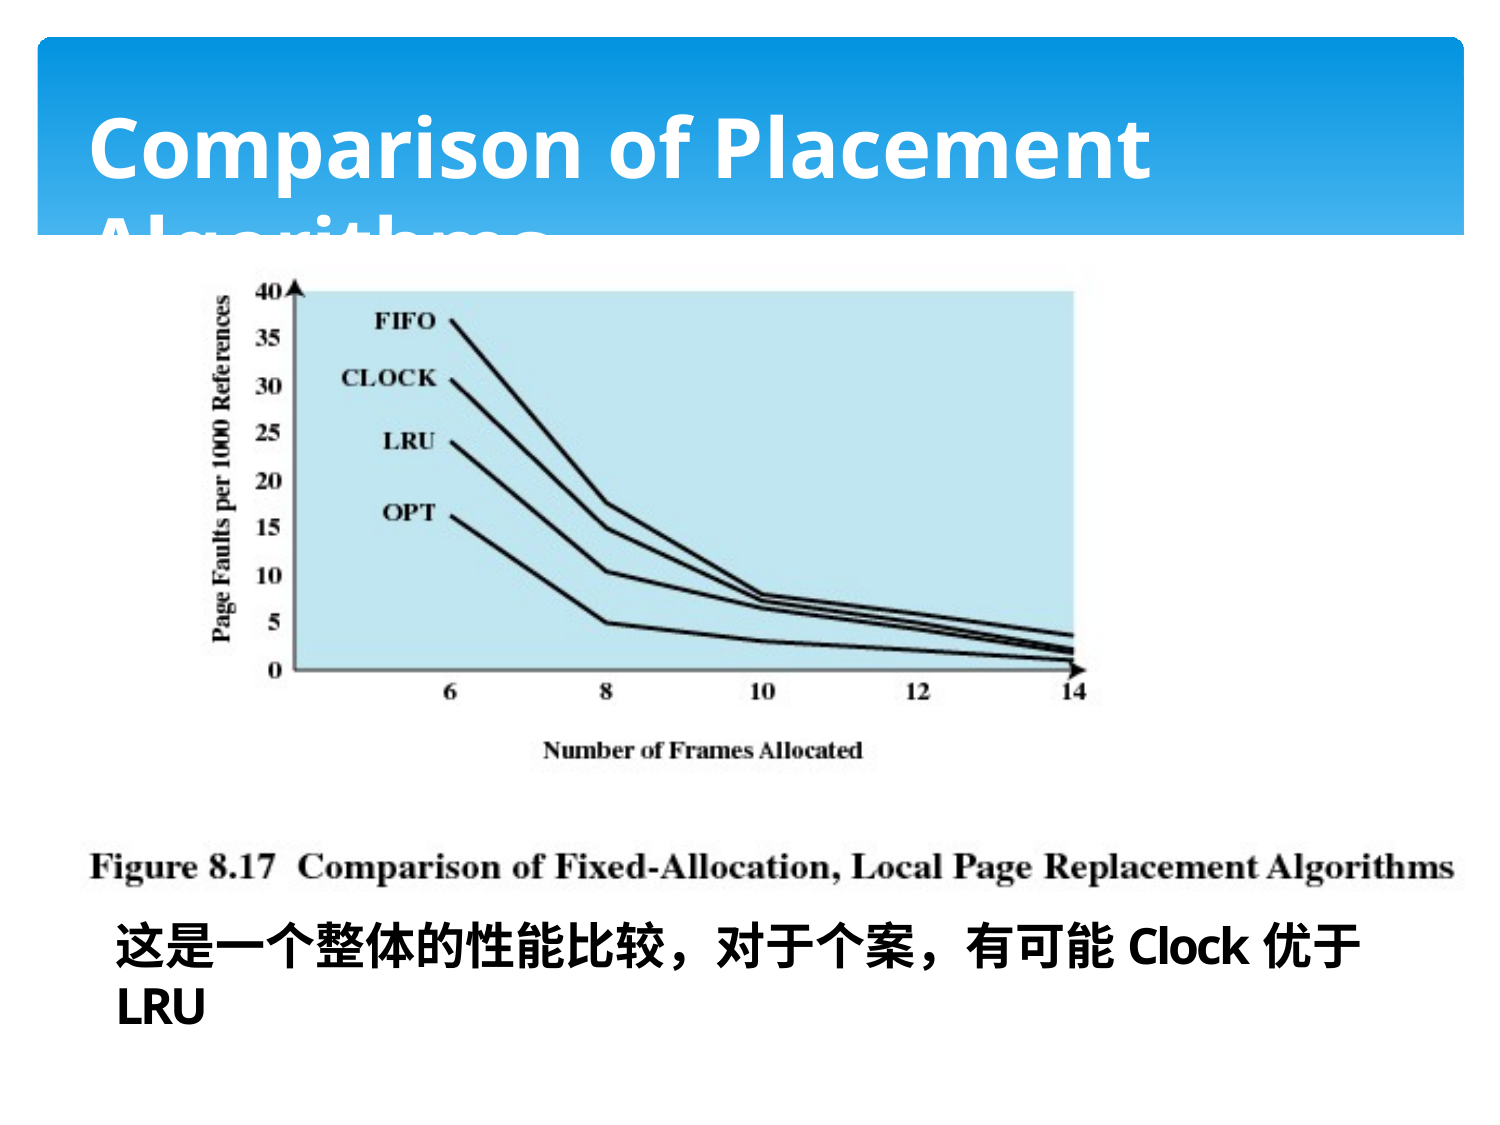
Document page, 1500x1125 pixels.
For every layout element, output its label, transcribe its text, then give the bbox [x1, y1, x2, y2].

picture [37, 86, 1464, 235]
picture [37, 37, 44, 44]
text_box 这是一个整体的性能比较，对于个案，有可能Clock优于LRU [113, 911, 1434, 1034]
text_box [29, 235, 1483, 917]
title Comparison of Placement Algorithms [85, 92, 1426, 235]
